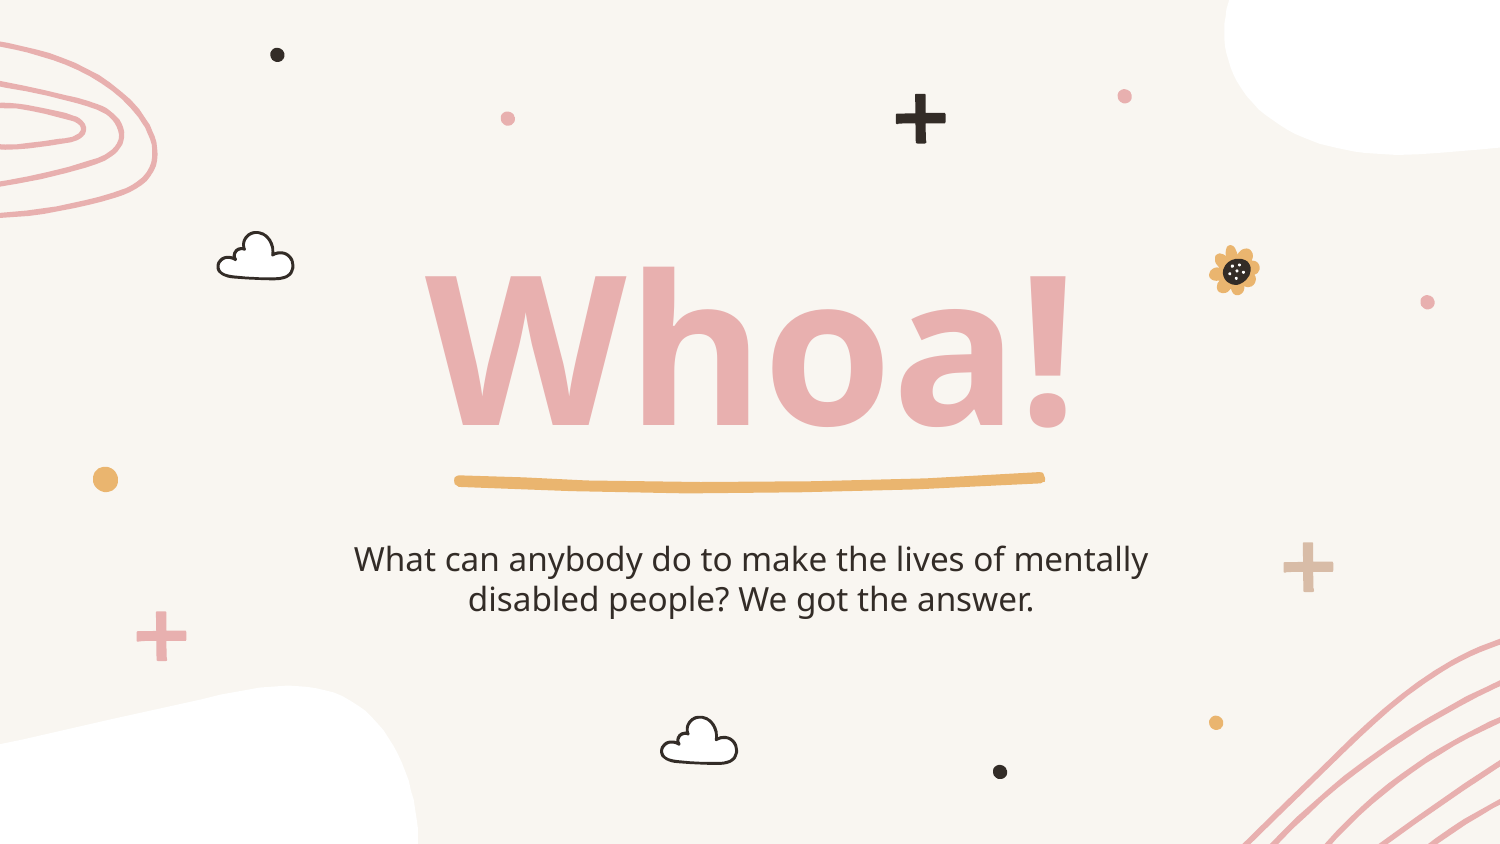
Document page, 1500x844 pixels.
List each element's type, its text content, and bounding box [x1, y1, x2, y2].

title Whoa! [326, 200, 1177, 485]
text_box [454, 472, 1046, 494]
subtitle What can anybody do to make the lives of mentally disabled people? We got the answer. [329, 522, 1175, 630]
